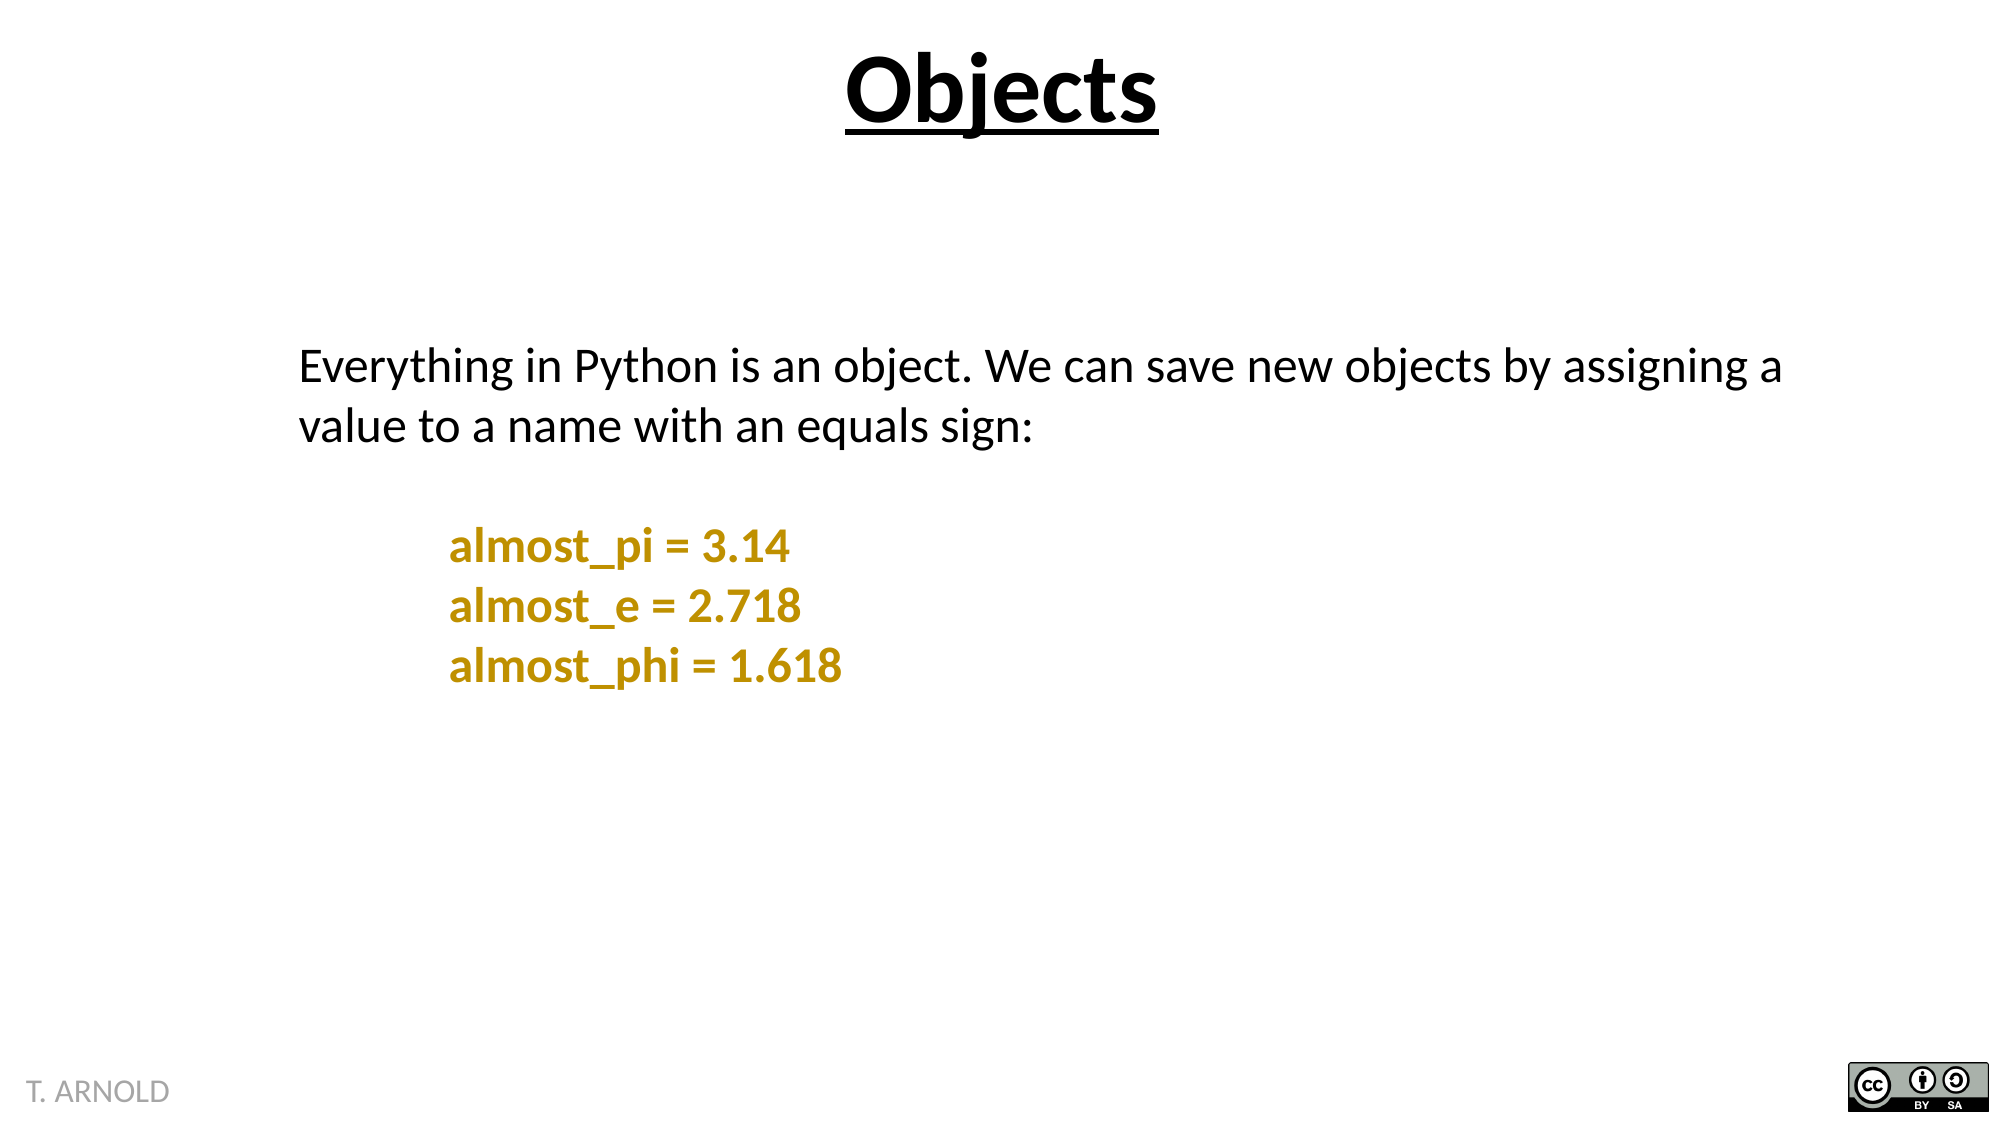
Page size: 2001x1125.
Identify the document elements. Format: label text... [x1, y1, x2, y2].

picture [1848, 1062, 1989, 1112]
text_box Objects [515, 14, 1488, 150]
text_box T. ARNOLD [11, 1062, 673, 1117]
text_box Everything in Python is an object. We can save new objects by assigning a value to a name with an equals sign: almost_pi = 3.14 almost_e = 2.718 almost_phi = 1.618 [283, 325, 1806, 821]
